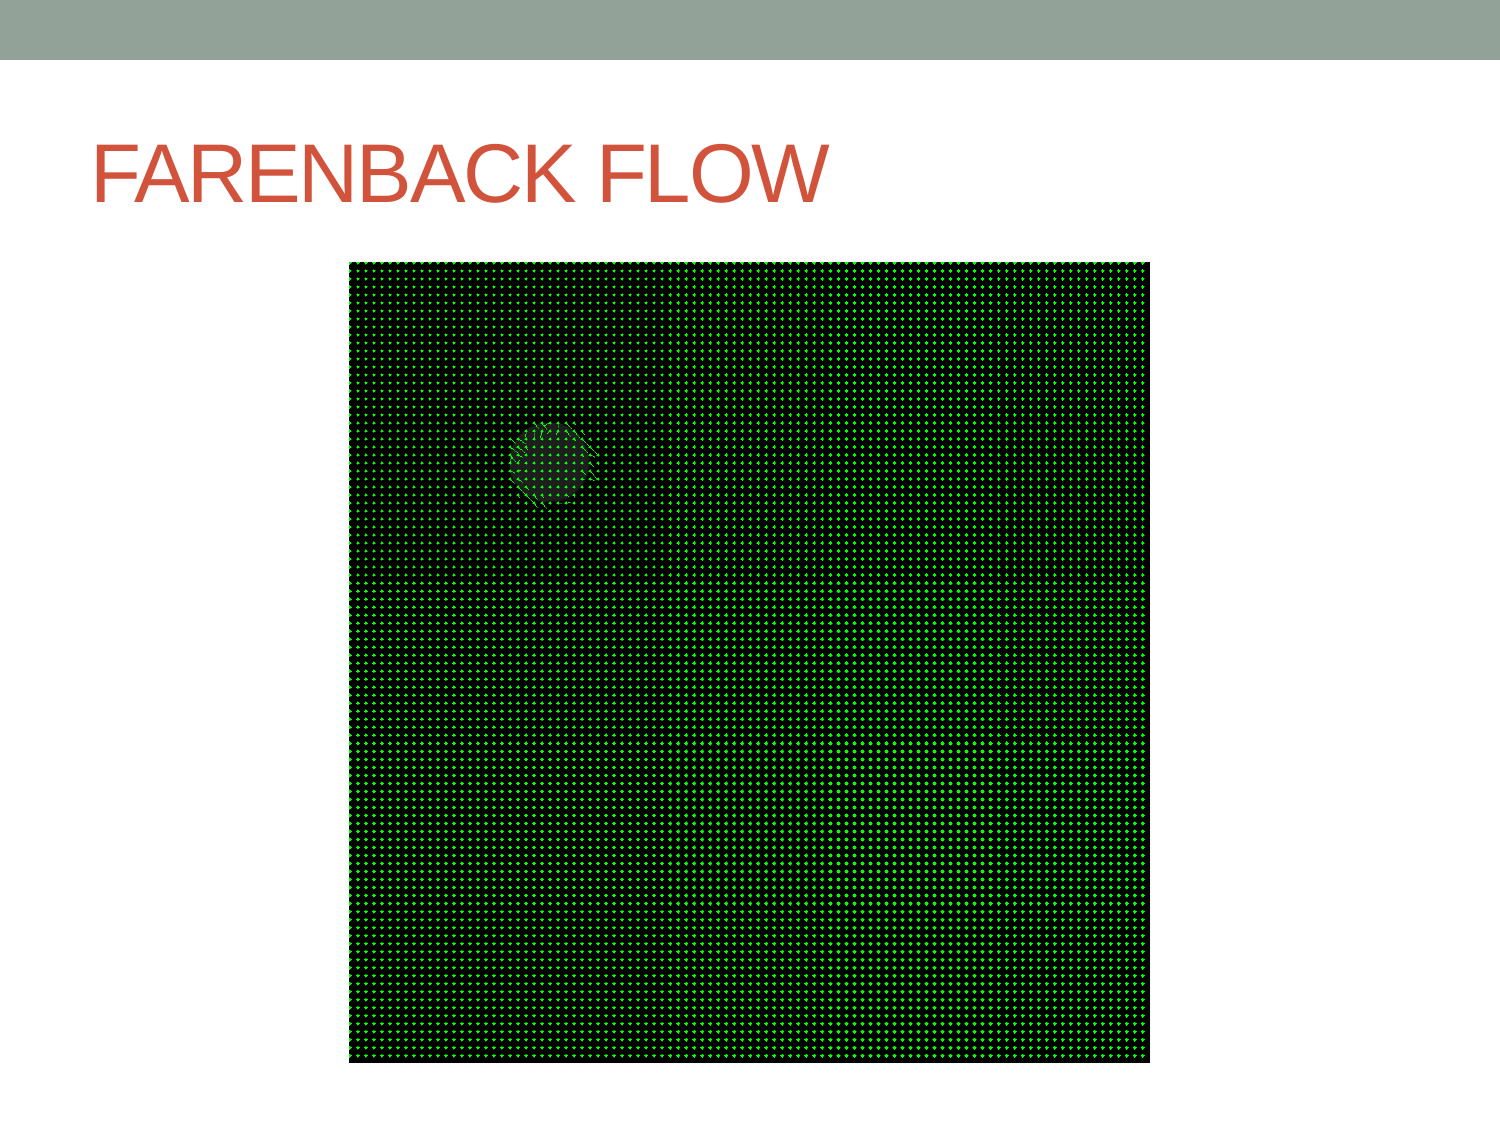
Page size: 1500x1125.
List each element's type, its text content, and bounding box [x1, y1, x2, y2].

title FARENBACK FLOW [75, 87, 1425, 250]
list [74, 262, 1426, 1063]
